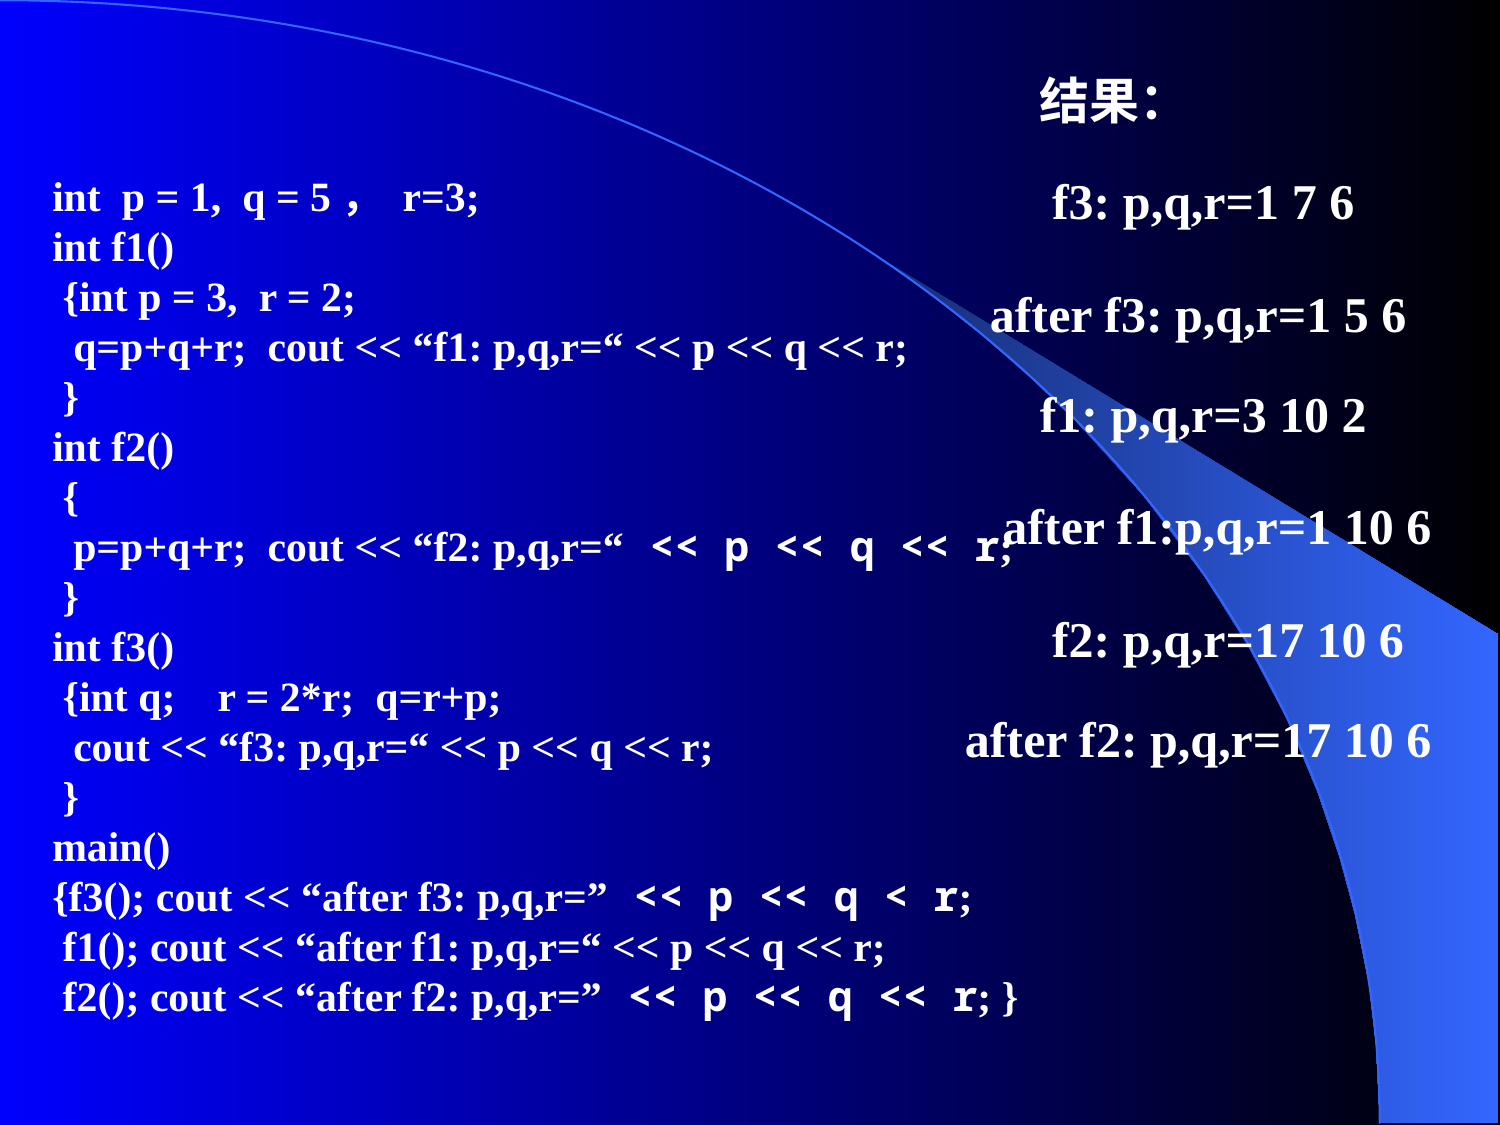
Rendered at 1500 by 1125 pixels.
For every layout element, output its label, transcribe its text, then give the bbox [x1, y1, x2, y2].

text_box f2: p,q,r=17 10 6 [1037, 599, 1475, 675]
text_box f3: p,q,r=1 7 6 [1037, 162, 1475, 238]
text_box 结果： [1024, 62, 1338, 138]
text_box int p = 1, q = 5， r=3; int f1() {int p = 3, r = 2; q=p+q+r; cout << “f1: p,q,r=“ << p << q << r; } int f2() { p=p+q+r; cout << “f2: p,q,r=“ << p << q << r; } int f3() {int q; r = 2*r; q=r+p; cout << “f3: p,q,r=“ << p << q << r; } main() {f3(); cout << “after f3: p,q,r=” << p << q < r; f1(); cout << “after f1: p,q,r=“ << p << q << r; f2(); cout << “after f2: p,q,r=” << p << q << r; } [37, 162, 1050, 1028]
text_box after f1:p,q,r=1 10 6 [987, 487, 1500, 563]
text_box after f3: p,q,r=1 5 6 [975, 274, 1475, 350]
text_box f1: p,q,r=3 10 2 [1025, 374, 1438, 450]
text_box after f2: p,q,r=17 10 6 [950, 699, 1500, 775]
